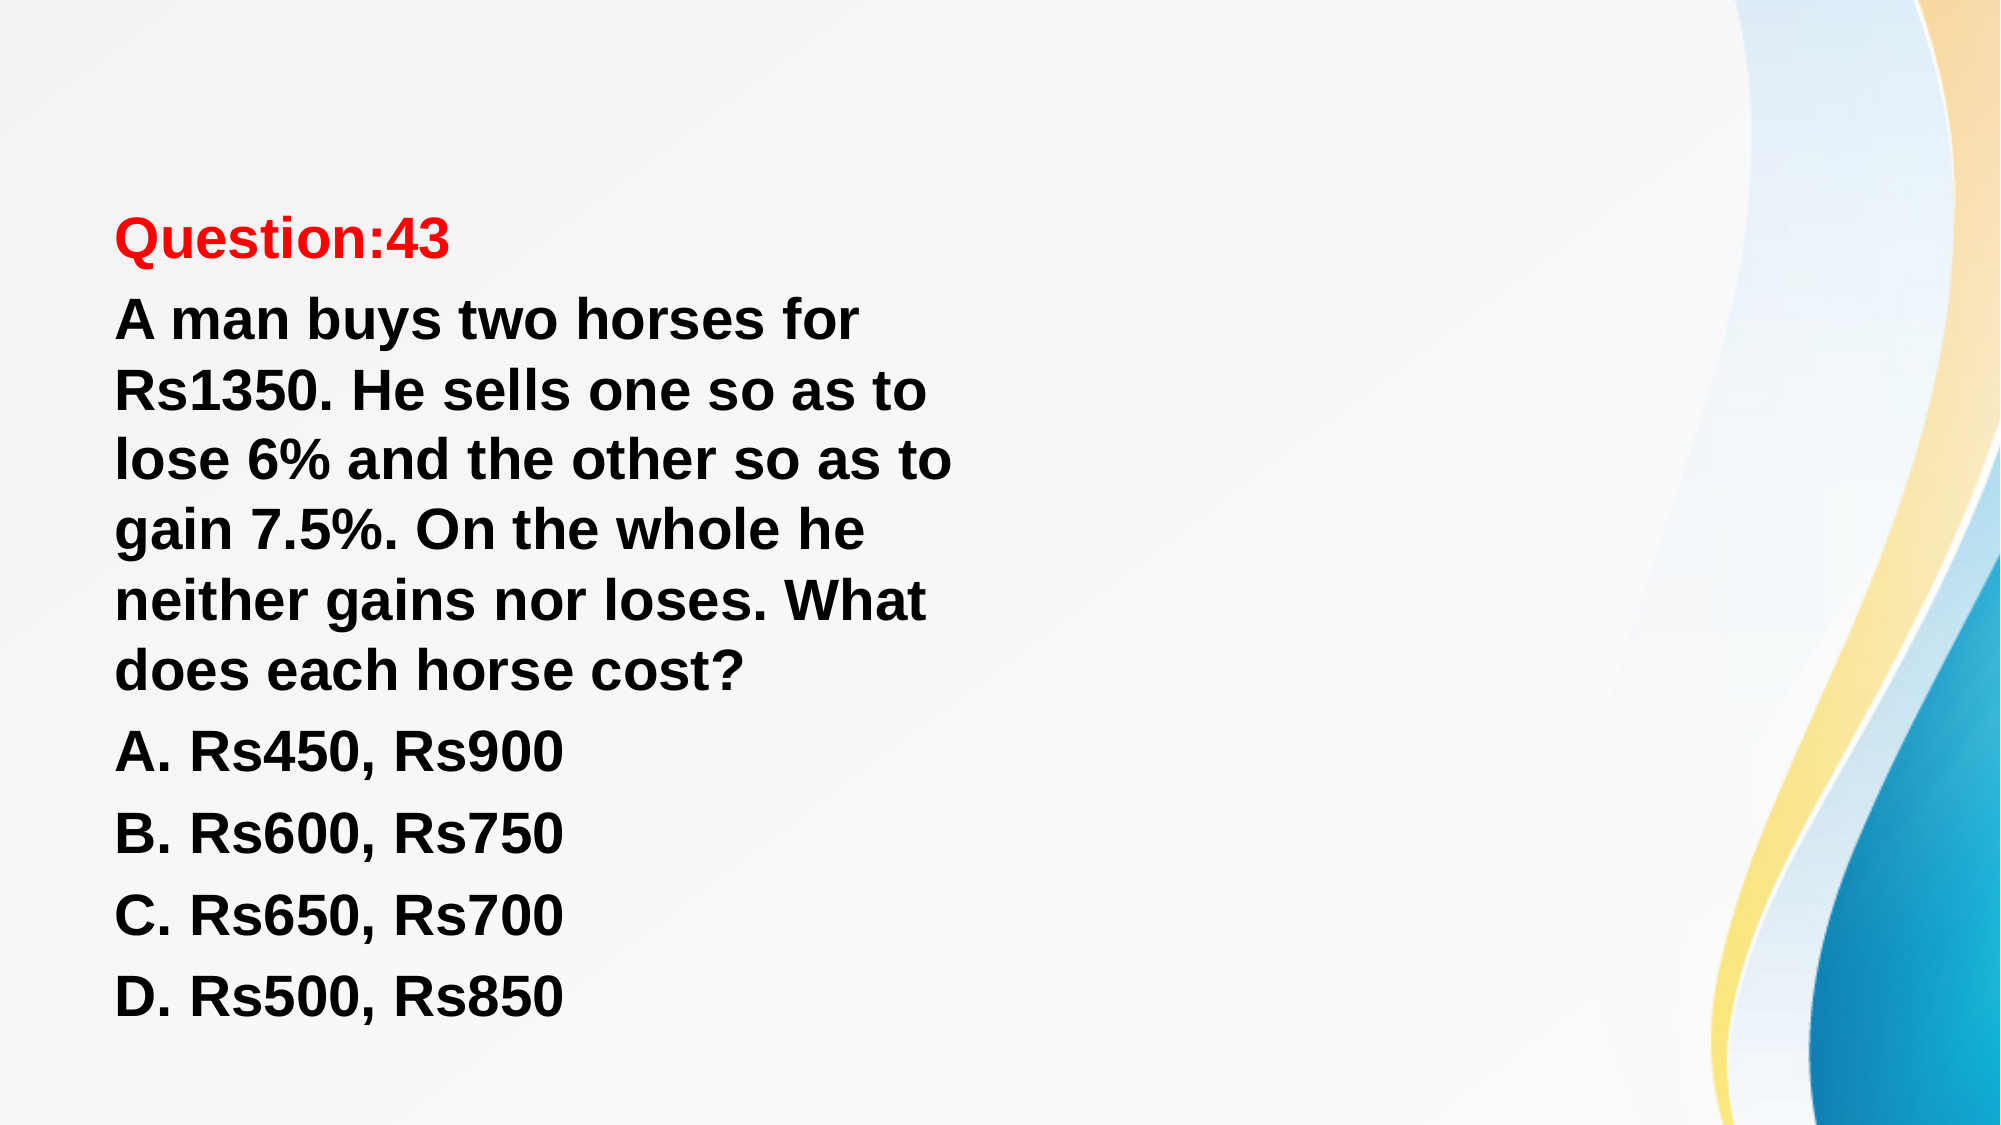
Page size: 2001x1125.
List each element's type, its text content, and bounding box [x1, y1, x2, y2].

list Question:43 A man buys two horses for Rs1350. He sells one so as to lose 6% and the other so as to gain 7.5%. On the whole he neither gains nor loses. What does each horse cost? A. Rs450, Rs900 B. Rs600, Rs750 C. Rs650, Rs700 D. Rs500, Rs850 [99, 192, 984, 1006]
picture [0, 0, 2001, 1125]
